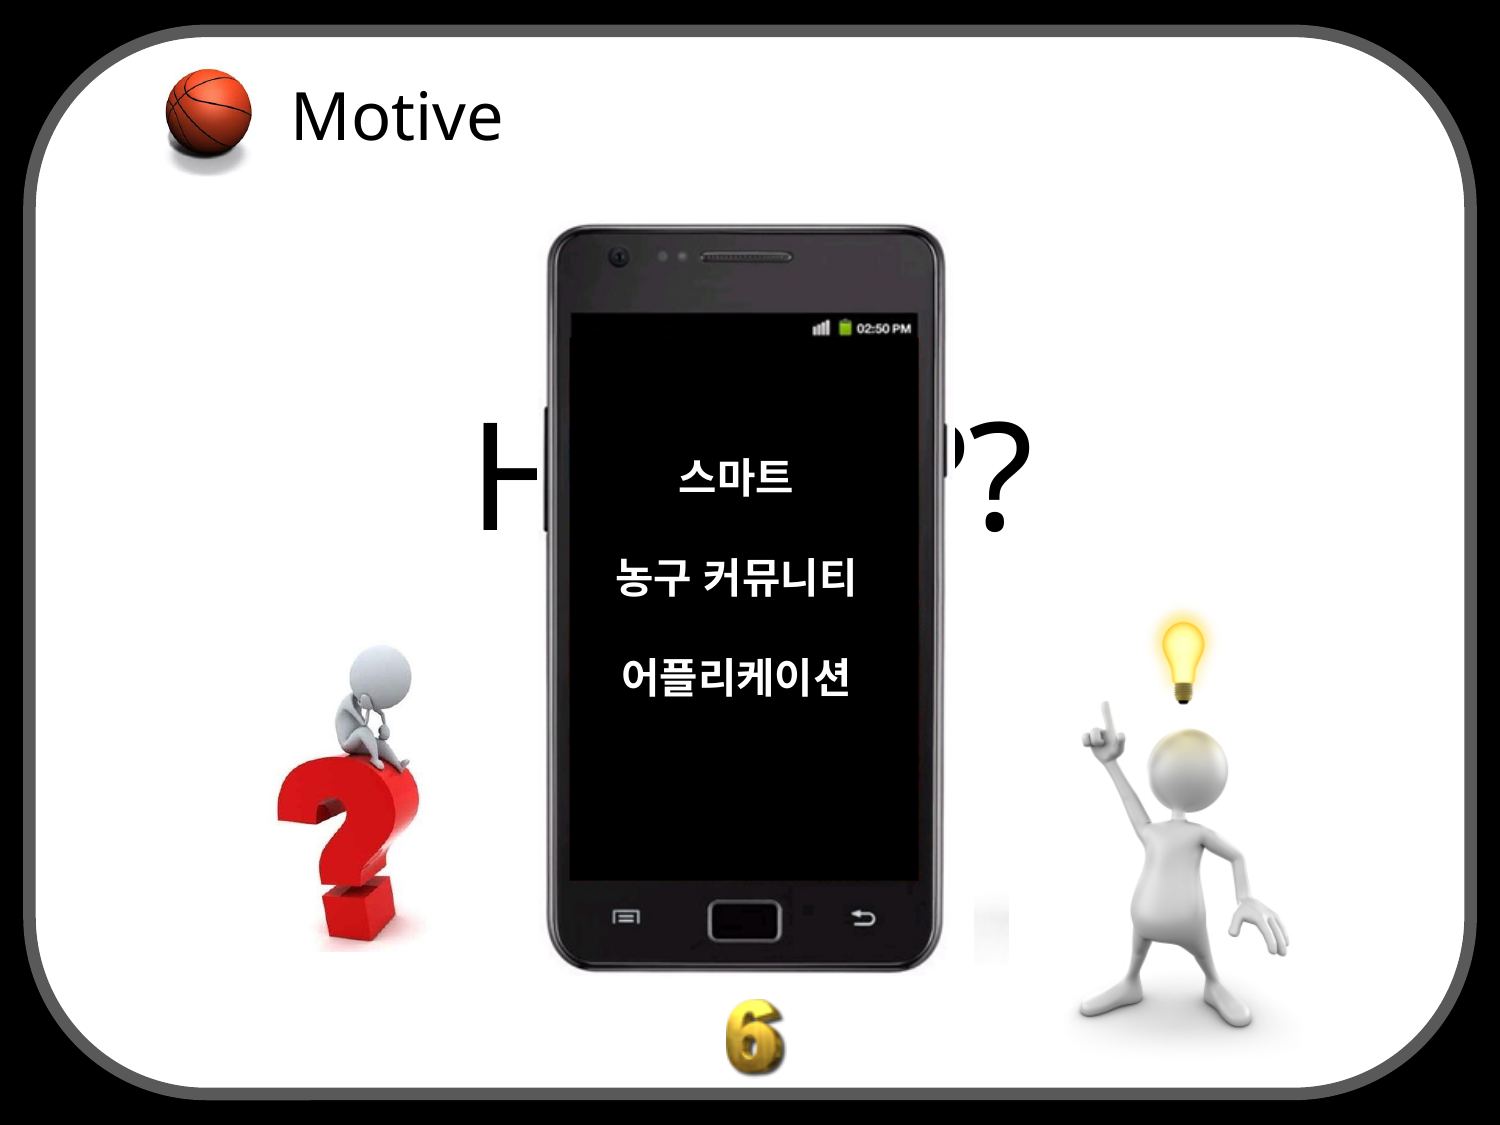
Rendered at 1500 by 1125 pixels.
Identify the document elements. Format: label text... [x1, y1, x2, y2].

picture [194, 633, 514, 952]
picture [974, 597, 1358, 1061]
text_box Motive [281, 66, 520, 161]
text_box HOW??? [958, 373, 1049, 569]
text_box [27, 28, 1473, 1097]
picture [726, 999, 790, 1079]
picture [537, 219, 955, 978]
picture [147, 54, 275, 182]
text_box HOW??? [454, 373, 532, 569]
